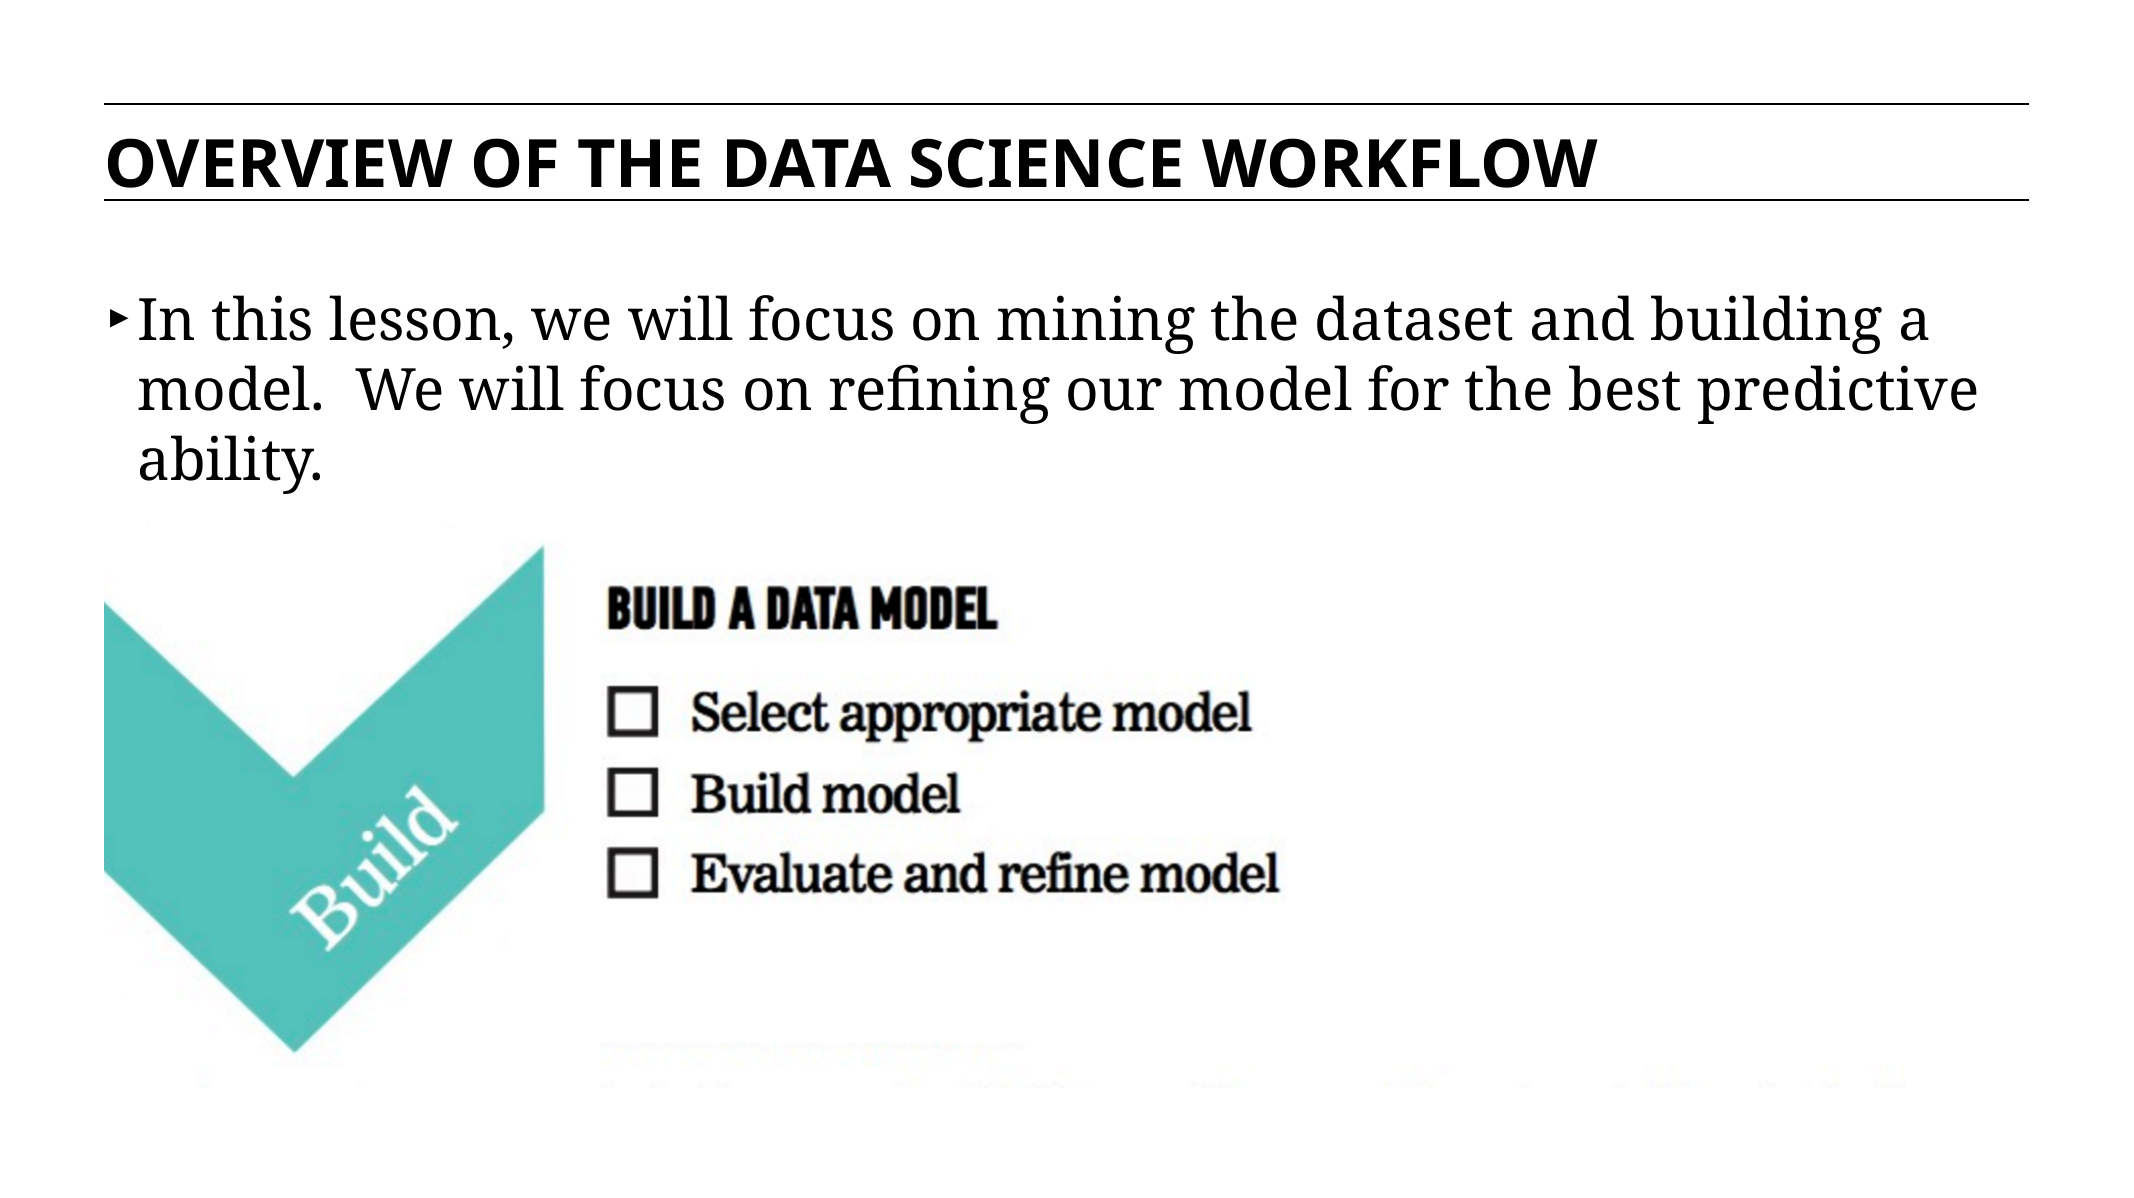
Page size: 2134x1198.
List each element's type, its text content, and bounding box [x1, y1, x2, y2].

picture [103, 523, 2030, 1089]
list In this lesson, we will focus on mining the dataset and building a model. We will focus on refining our model for the best predictive ability. [104, 212, 2030, 522]
text_box OVERVIEW OF THE DATA SCIENCE WORKFLOW [104, 120, 2030, 192]
